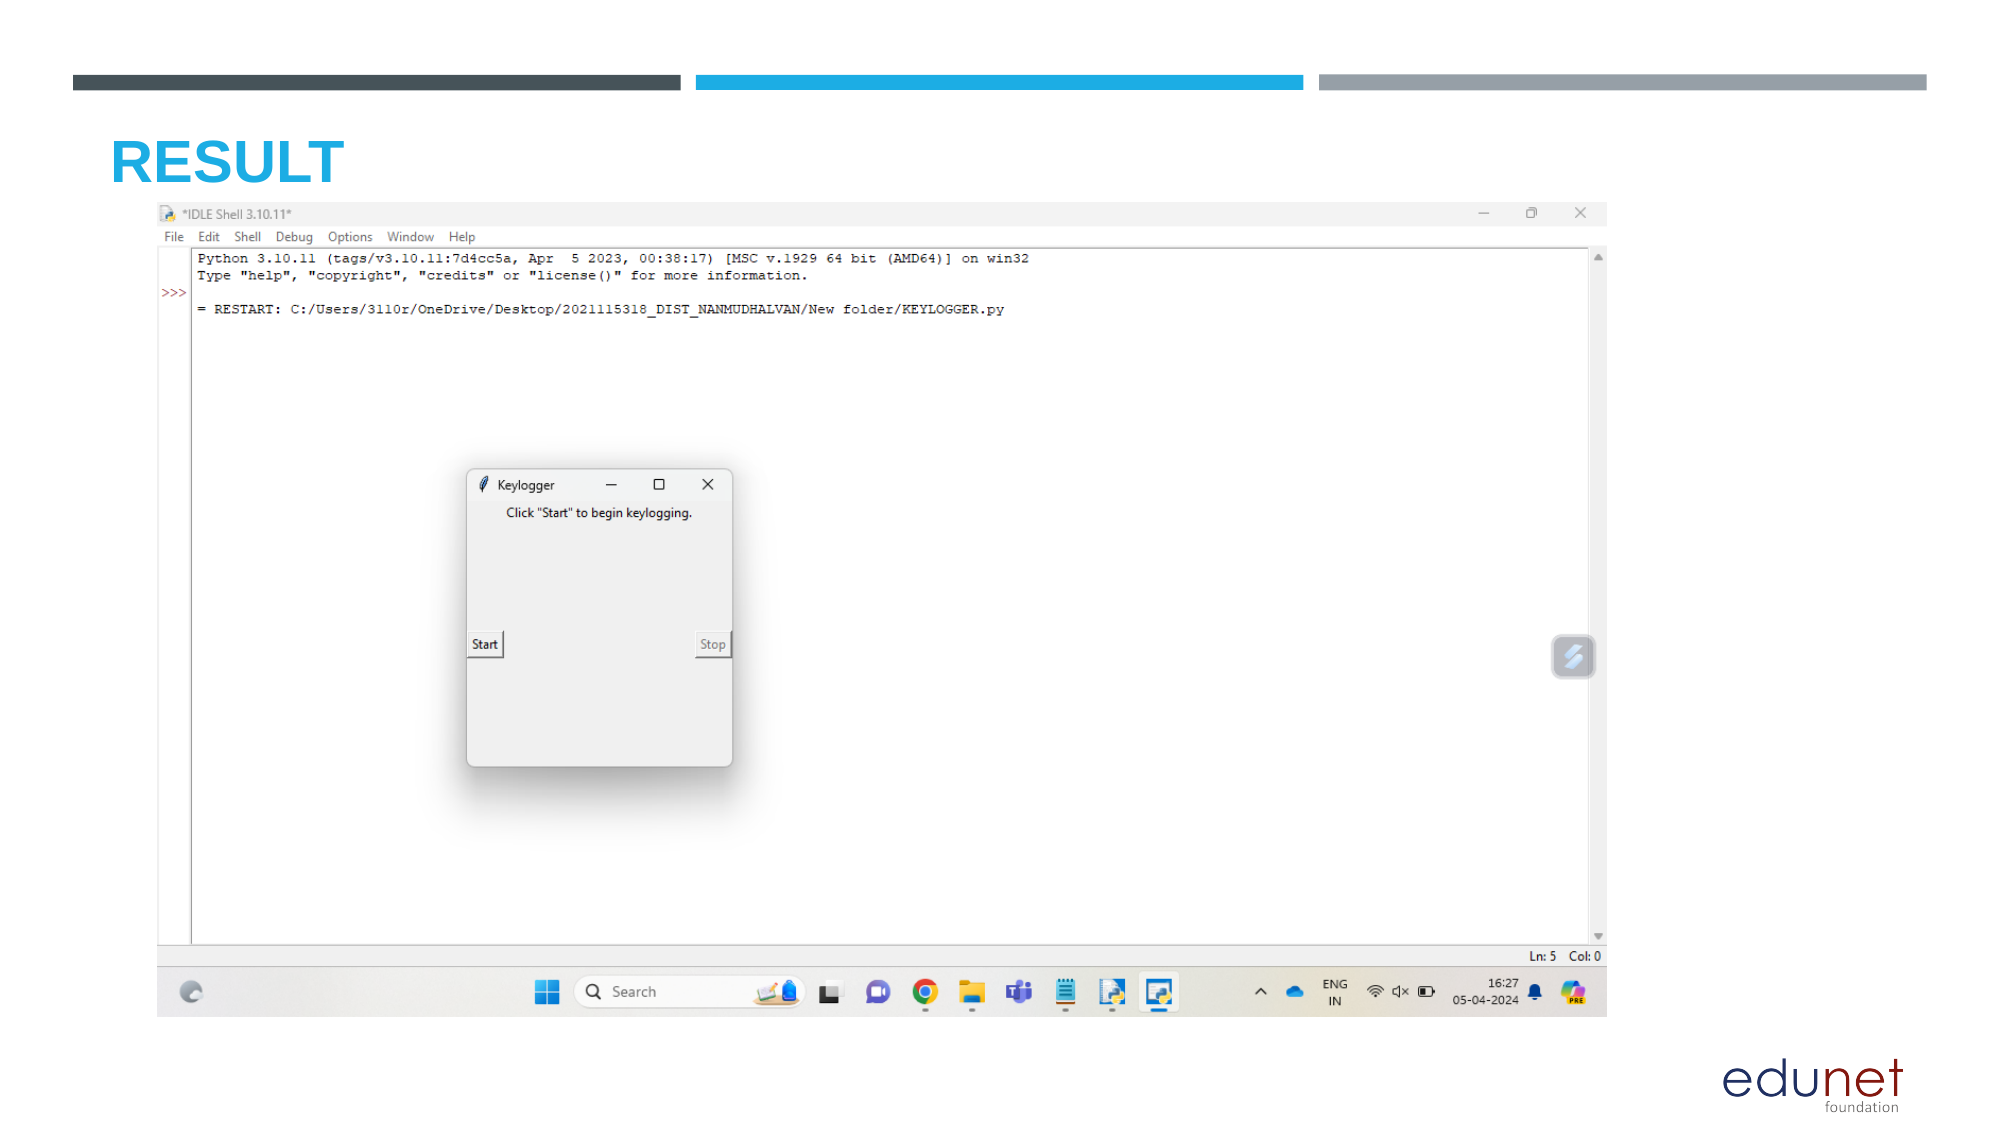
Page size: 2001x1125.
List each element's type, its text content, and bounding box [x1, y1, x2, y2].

picture [157, 201, 1607, 1017]
picture [1719, 1056, 1905, 1116]
title RESULT [95, 115, 1905, 203]
